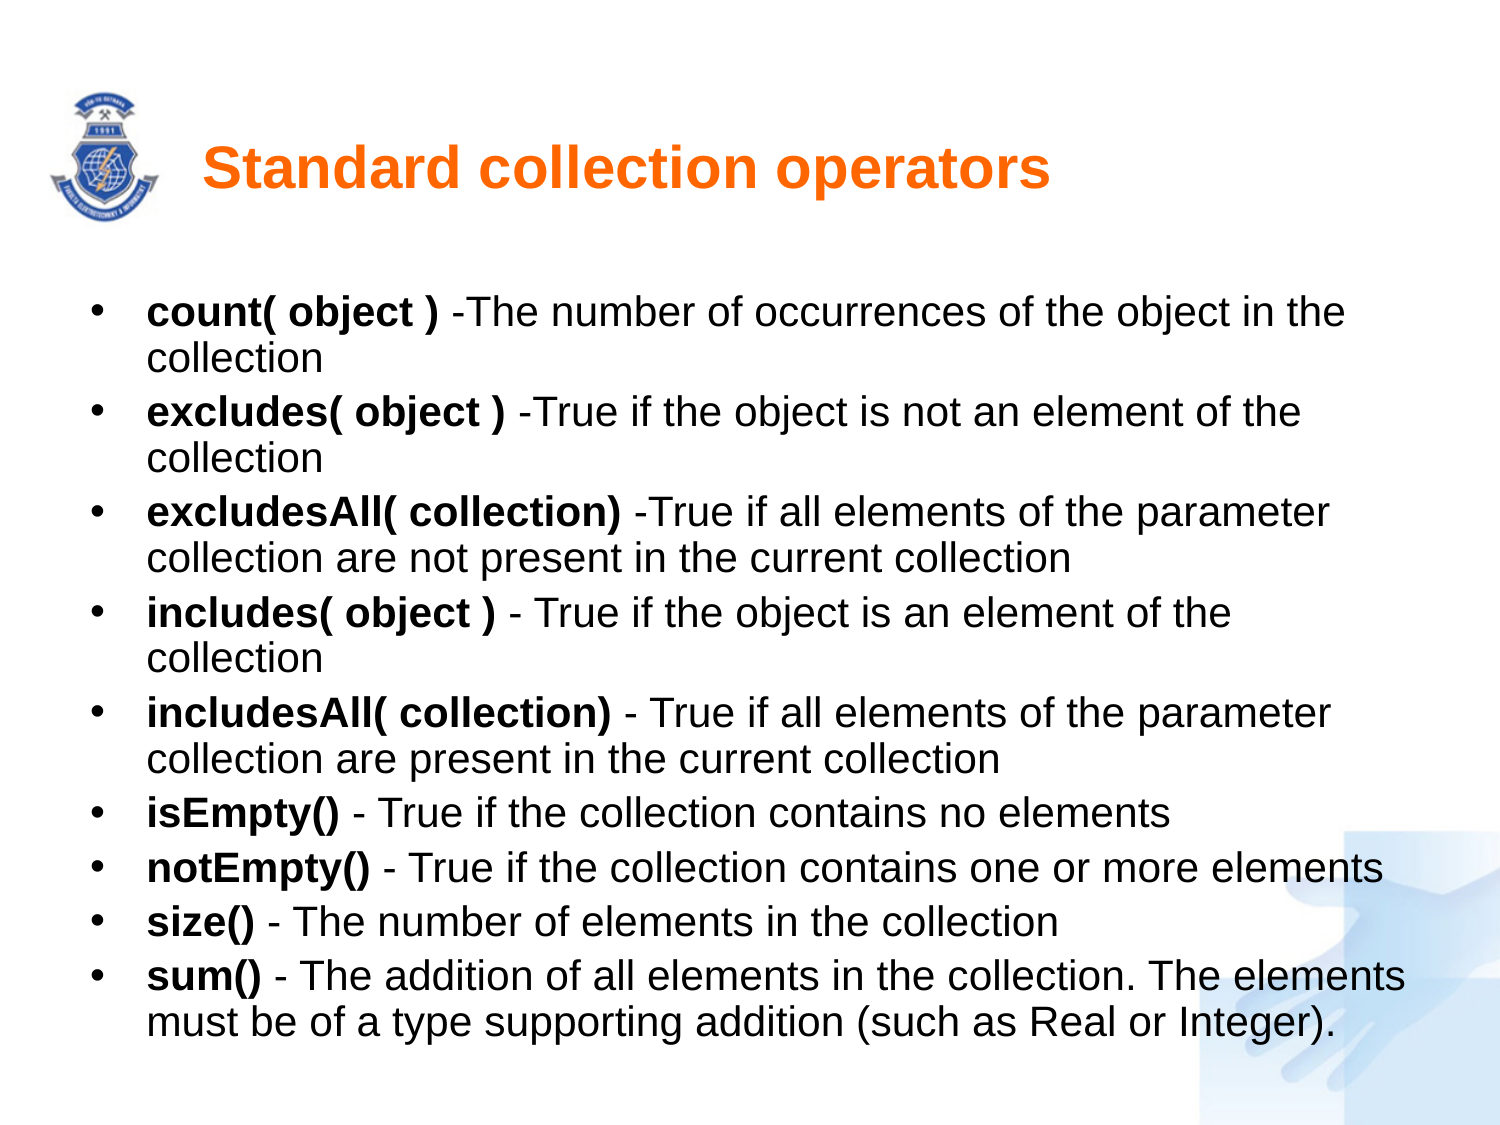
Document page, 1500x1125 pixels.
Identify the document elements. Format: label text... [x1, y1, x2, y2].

list count( object ) -The number of occurrences of the object in the collection excludes( object ) -True if the object is not an element of the collection excludesAll( collection) -True if all elements of the parameter collection are not present in the current collection includes( object ) - True if the object is an element of the collection includesAll( collection) - True if all elements of the parameter collection are present in the current collection isEmpty() - True if the collection contains no elements notEmpty() - True if the collection contains one or more elements size() - The number of elements in the collection sum() - The addition of all elements in the collection. The elements must be of a type supporting addition (such as Real or Integer). [75, 282, 1425, 1079]
picture [0, 0, 1500, 1125]
title Standard collection operators [187, 117, 1425, 211]
